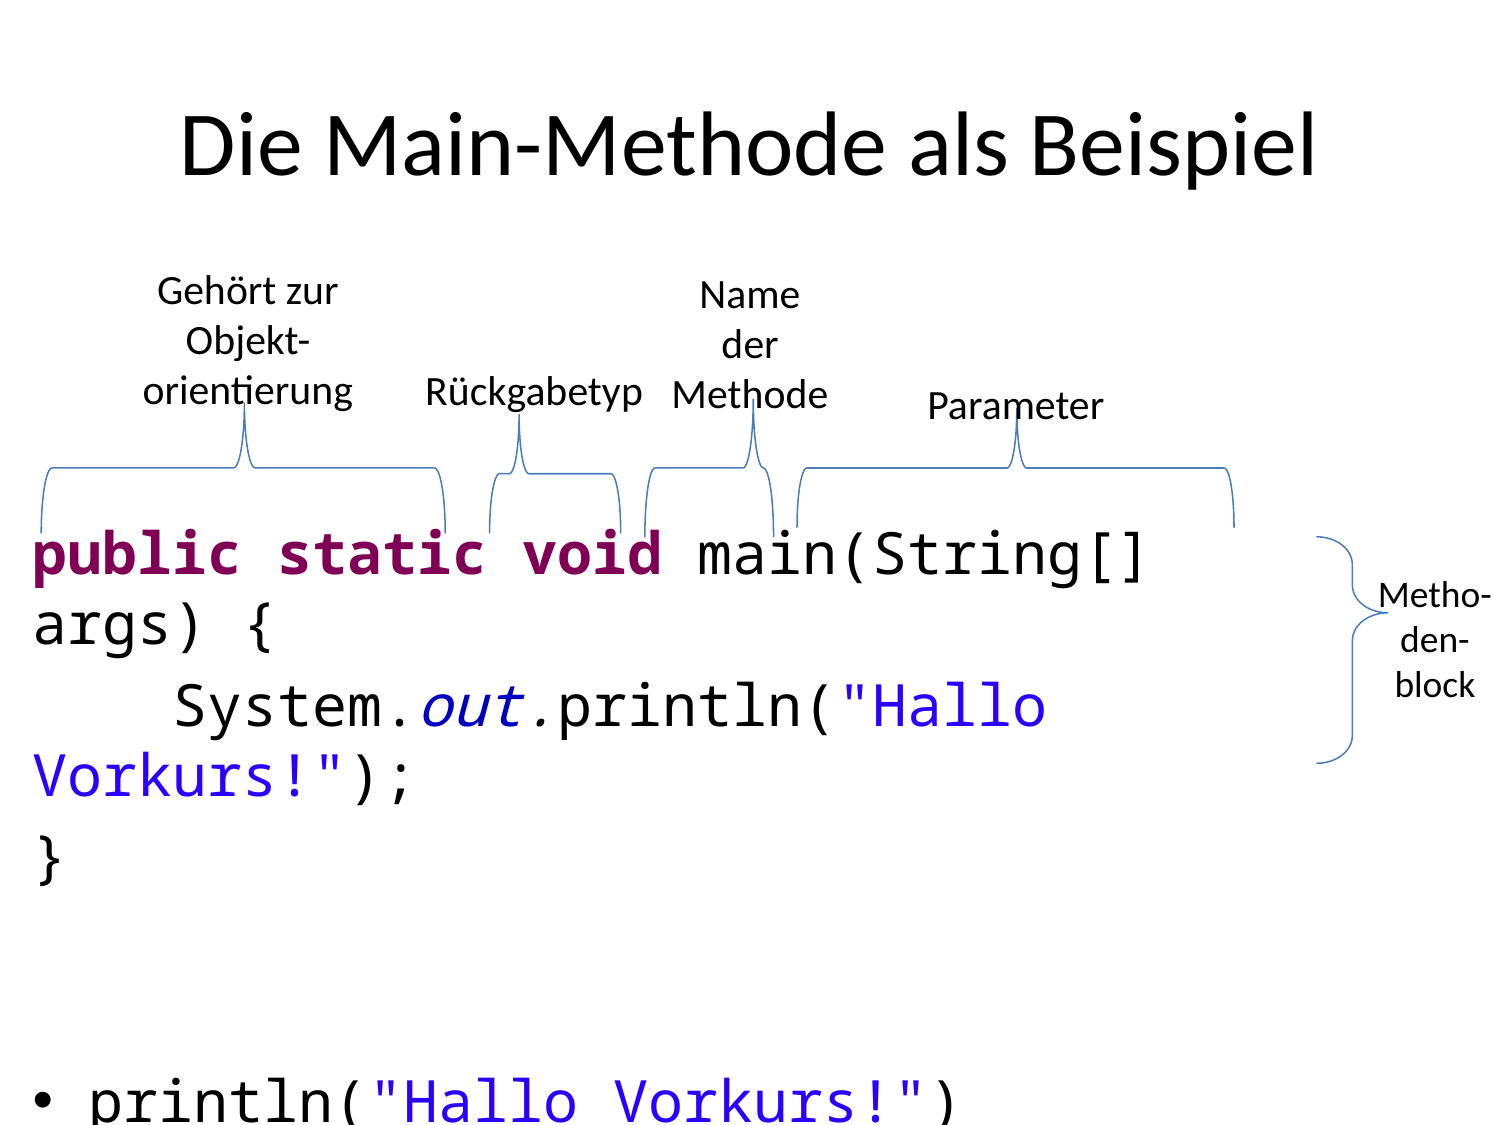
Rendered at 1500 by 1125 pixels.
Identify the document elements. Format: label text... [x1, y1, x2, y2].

list public static void main(String[] args) { System.out.println("Hallo Vorkurs!"); } println("Hallo Vorkurs!") ist auch eine Methode! [17, 227, 1368, 1094]
text_box [796, 435, 1235, 529]
text_box [1316, 536, 1354, 765]
text_box Rückgabetyp [407, 356, 661, 421]
title Die Main-Methode als Beispiel [75, 45, 1425, 233]
text_box [488, 421, 622, 534]
text_box Name der Methode [655, 259, 845, 424]
text_box Metho-den- block [1352, 562, 1500, 713]
text_box [644, 424, 775, 538]
text_box Parameter [888, 370, 1143, 435]
text_box Gehört zur Objekt-orientierung [112, 255, 384, 420]
text_box [40, 420, 446, 534]
